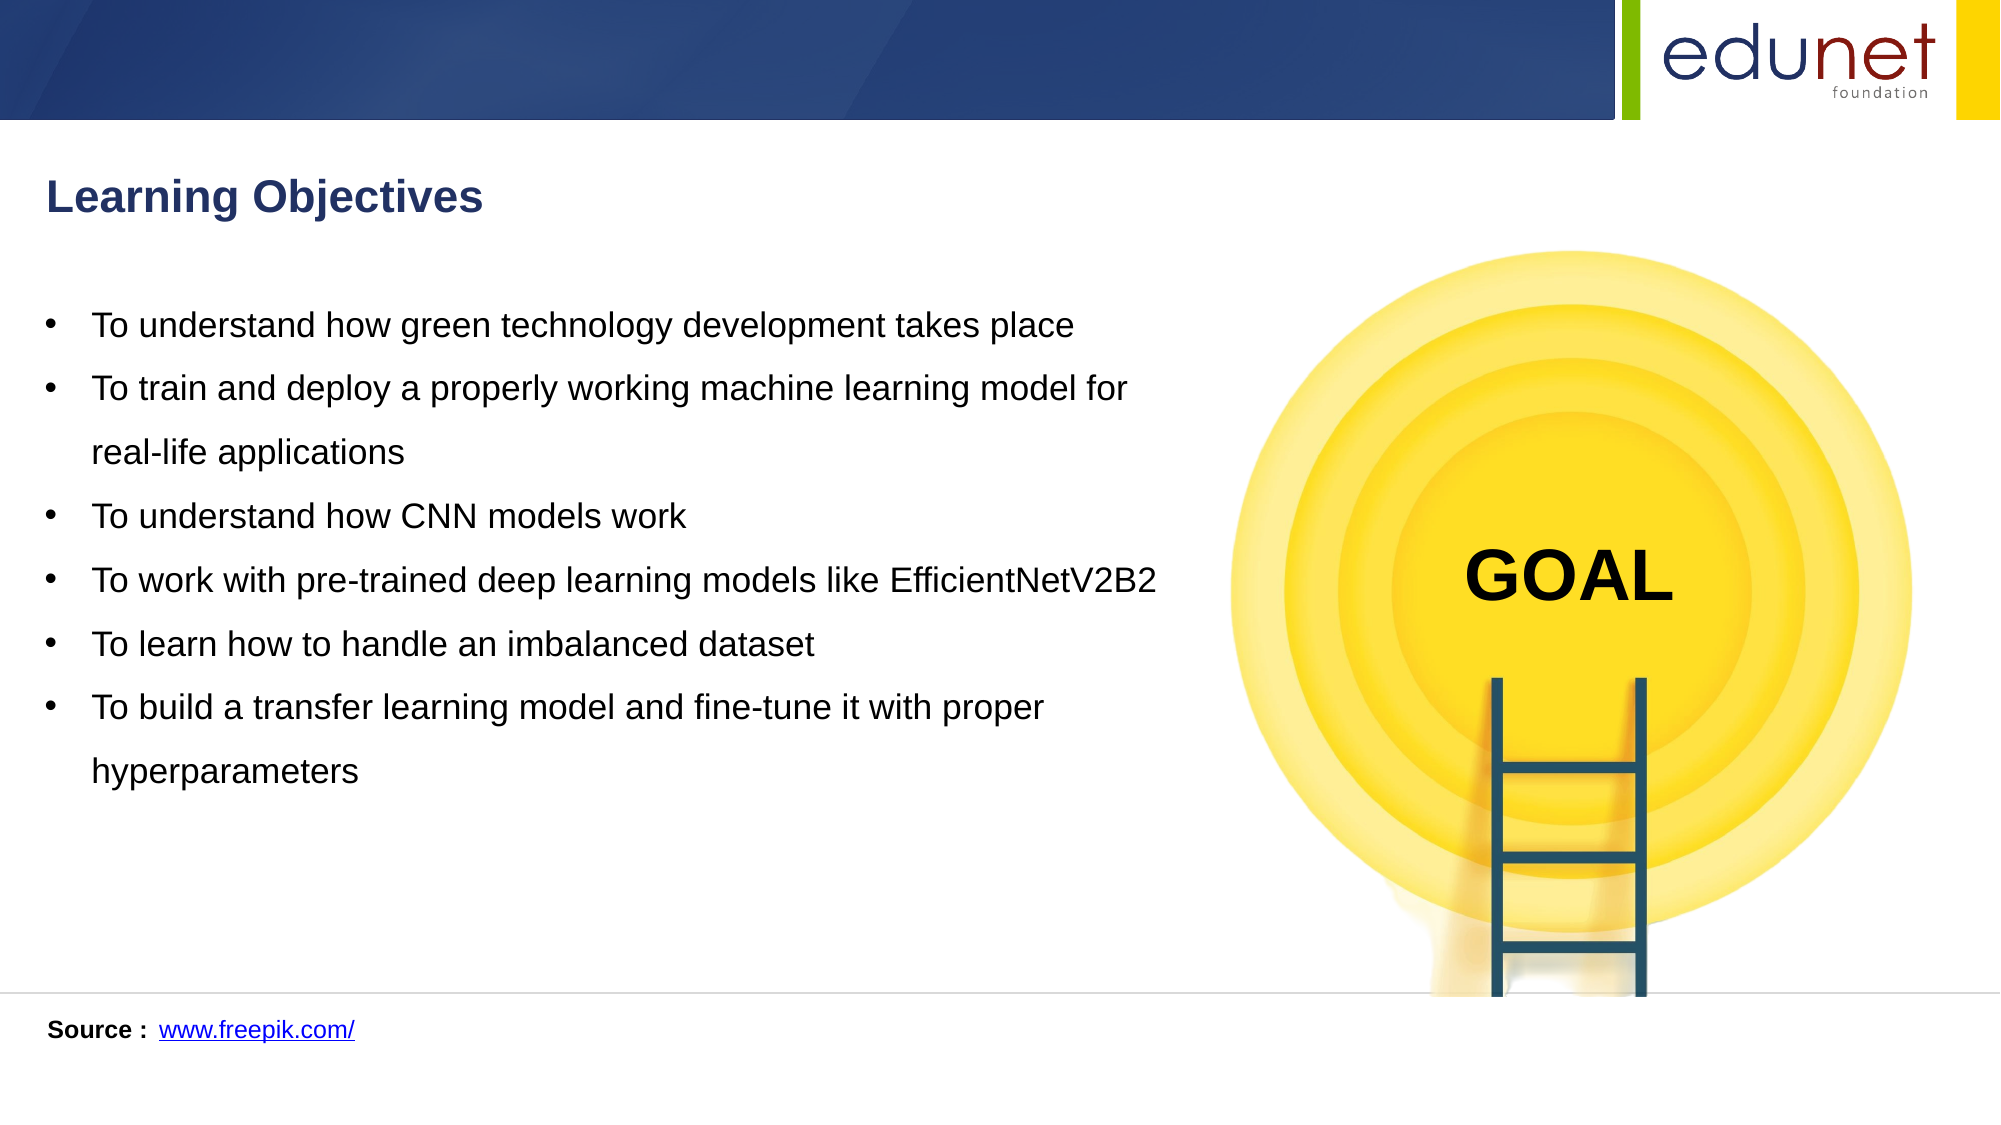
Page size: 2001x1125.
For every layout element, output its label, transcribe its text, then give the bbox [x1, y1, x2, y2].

text_box Source : [32, 1006, 144, 1052]
picture [1204, 236, 1944, 997]
text_box Learning Objectives [31, 159, 505, 230]
text_box www.freepik.com/ [144, 1006, 447, 1052]
picture [1652, 12, 1948, 108]
text_box To understand how green technology development takes place To train and deploy a properly working machine learning model for real-life applications To understand how CNN models work To work with pre-trained deep learning models like EfficientNetV2B2 To learn how to handle an imbalanced dataset To build a transfer learning model and fine-tune it with proper hyperparameters [29, 273, 1199, 897]
